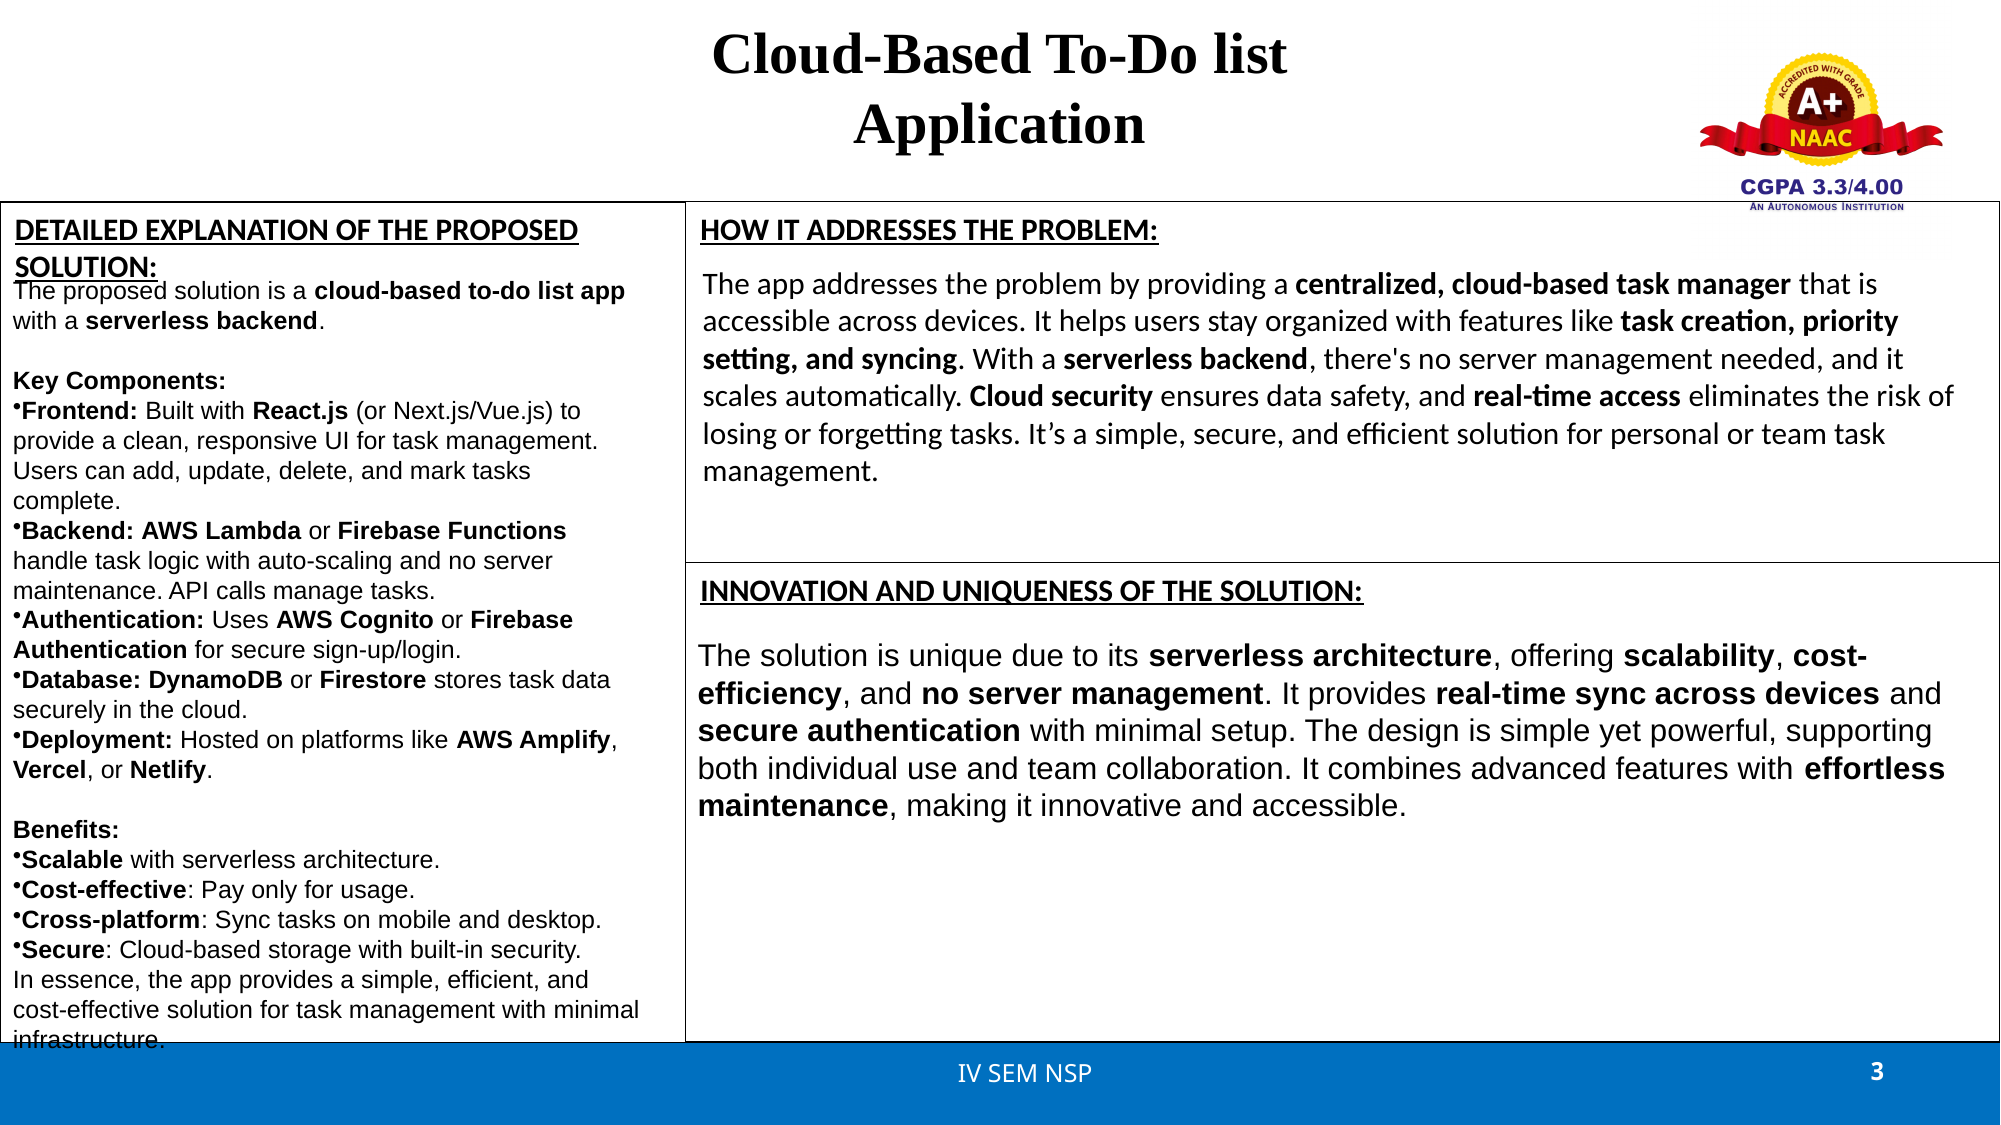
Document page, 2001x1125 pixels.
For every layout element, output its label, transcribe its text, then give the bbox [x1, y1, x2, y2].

text_box [0, 201, 685, 1043]
text_box The solution is unique due to its serverless architecture, offering scalability, cost-efficiency, and no server management. It provides real-time sync across devices and secure authentication with minimal setup. The design is simple yet powerful, supporting both individual use and team collaboration. It combines advanced features with effortless maintenance, making it innovative and accessible. [682, 628, 1975, 868]
text_box The proposed solution is a cloud-based to-do list app with a serverless backend. Key Components: Frontend: Built with React.js (or Next.js/Vue.js) to provide a clean, responsive UI for task management. Users can add, update, delete, and mark tasks complete. Backend: AWS Lambda or Firebase Functions handle task logic with auto-scaling and no server maintenance. API calls manage tasks. Authentication: Uses AWS Cognito or Firebase Authentication for secure sign-up/login. Database: DynamoDB or Firestore stores task data securely in the cloud. Deployment: Hosted on platforms like AWS Amplify, Vercel, or Netlify. Benefits: Scalable with serverless architecture. Cost-effective: Pay only for usage. Cross-platform: Sync tasks on mobile and desktop. Secure: Cloud-based storage with built-in security. In essence, the app provides a simple, efficient, and cost-effective solution for task management with minimal infrastructure. [0, 267, 663, 1091]
text_box The app addresses the problem by providing a centralized, cloud-based task manager that is accessible across devices. It helps users stay organized with features like task creation, priority setting, and syncing. With a serverless backend, there's no server management needed, and it scales automatically. Cloud security ensures data safety, and real-time access eliminates the risk of losing or forgetting tasks. It’s a simple, secure, and efficient solution for personal or team task management. [687, 255, 1970, 496]
slide_number 3 [1433, 1043, 1900, 1103]
text_box [685, 562, 2000, 1043]
footer IV SEM NSP [762, 1043, 1289, 1103]
text_box [685, 201, 2000, 562]
title Cloud-Based To-Do list Application [554, 0, 1446, 180]
text_box [0, 1043, 2000, 1125]
picture [1691, 0, 1952, 201]
